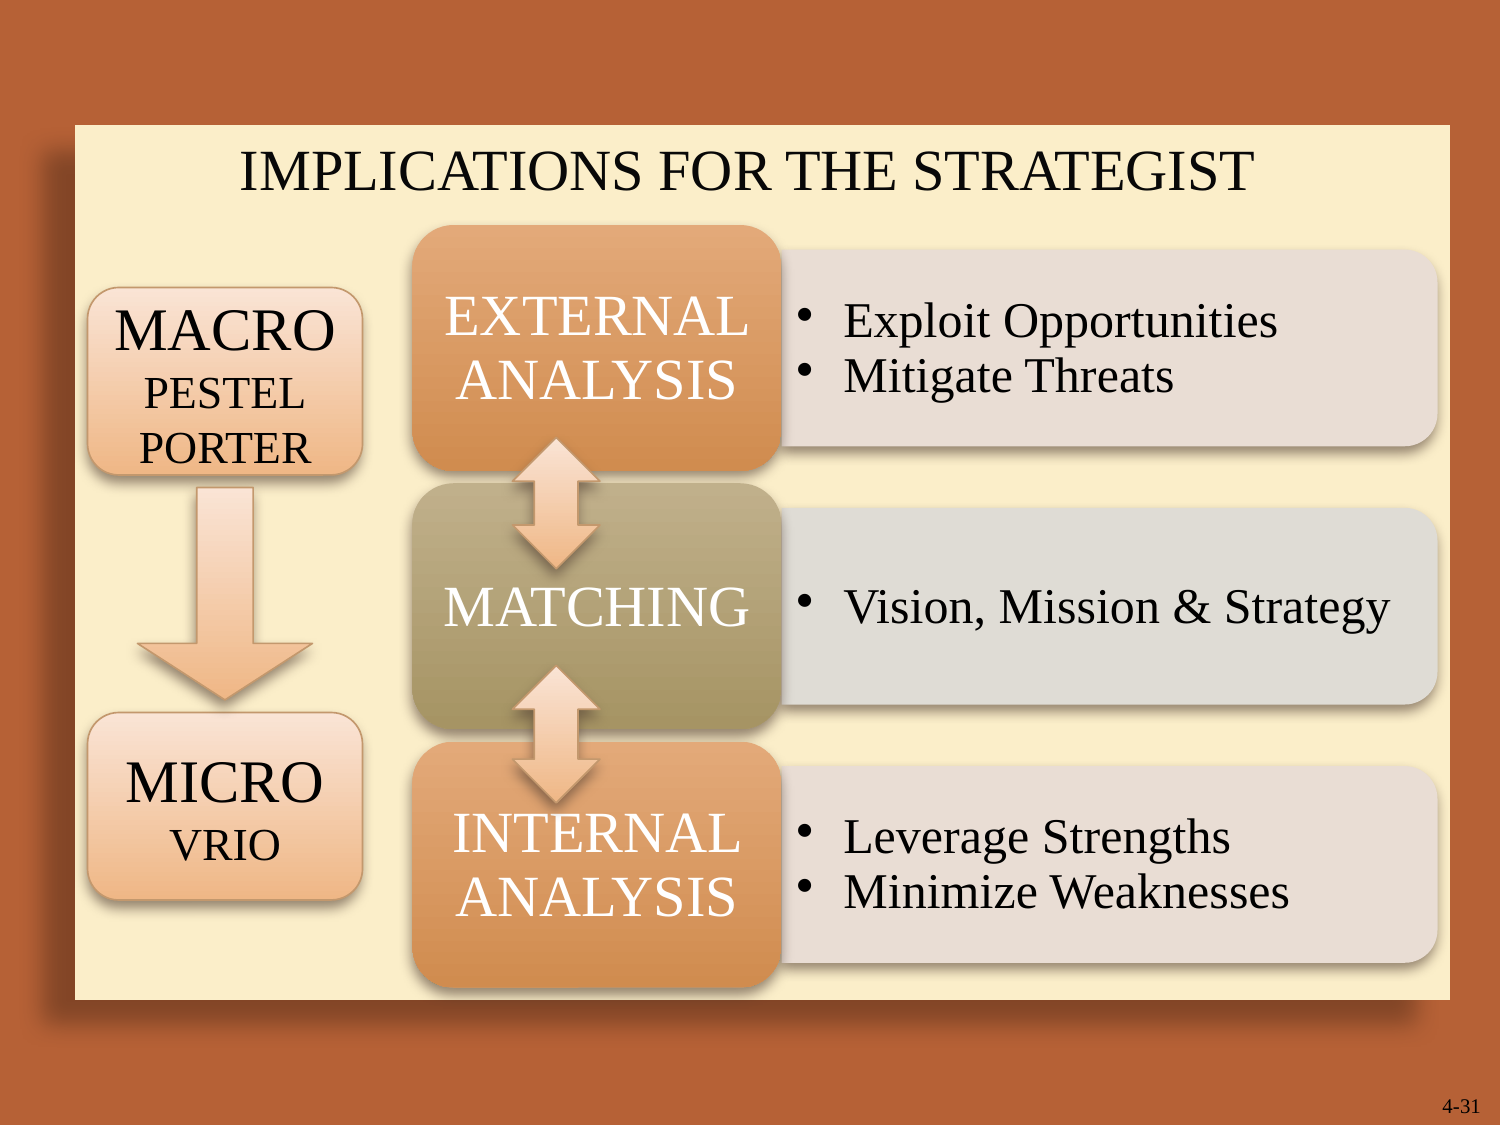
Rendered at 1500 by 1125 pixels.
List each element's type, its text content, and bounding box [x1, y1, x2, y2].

text_box MICRO VRIO [86, 711, 364, 901]
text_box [412, 224, 1438, 988]
text_box [136, 486, 314, 701]
text_box IMPLICATIONS FOR THE STRATEGIST [75, 125, 1450, 1000]
text_box MACRO PESTEL PORTER [86, 286, 364, 476]
